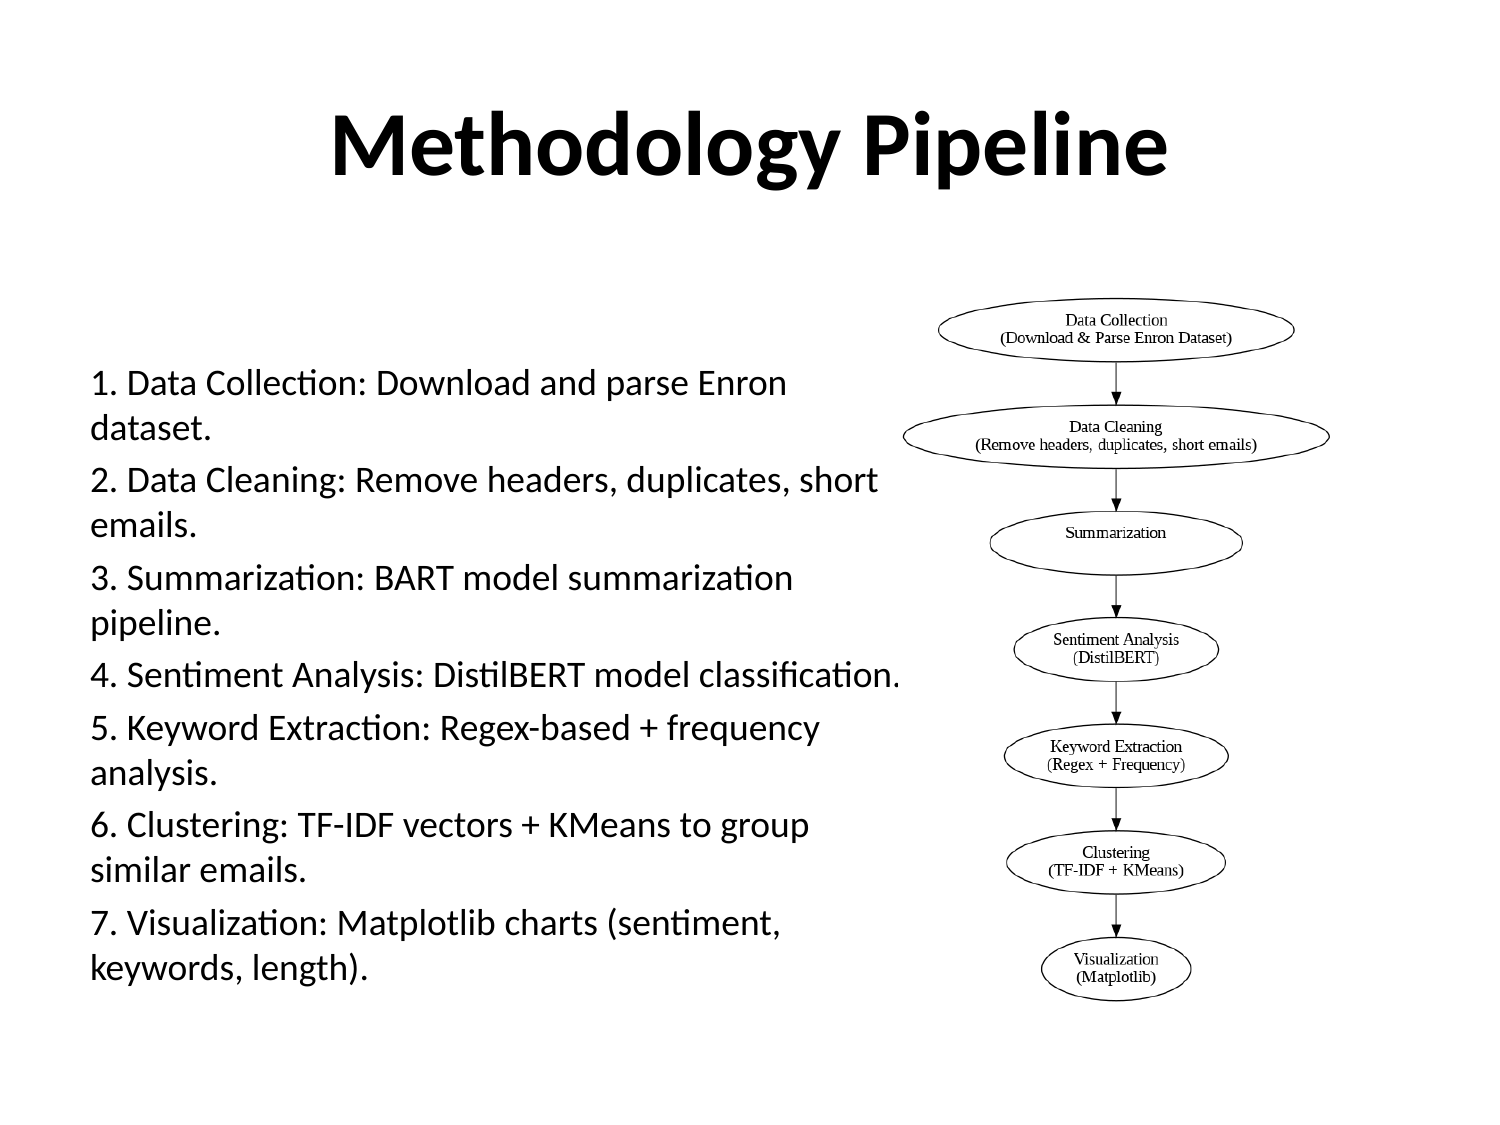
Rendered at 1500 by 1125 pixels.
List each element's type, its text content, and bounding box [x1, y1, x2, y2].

title Methodology Pipeline [75, 45, 1425, 233]
list 1. Data Collection: Download and parse Enron dataset. 2. Data Cleaning: Remove headers, duplicates, short emails. 3. Summarization: BART model summarization pipeline. 4. Sentiment Analysis: DistilBERT model classification. 5. Keyword Extraction: Regex-based + frequency analysis. 6. Clustering: TF-IDF vectors + KMeans to group similar emails. 7. Visualization: Matplotlib charts (sentiment, keywords, length). [75, 262, 929, 1005]
picture [898, 293, 1334, 1006]
